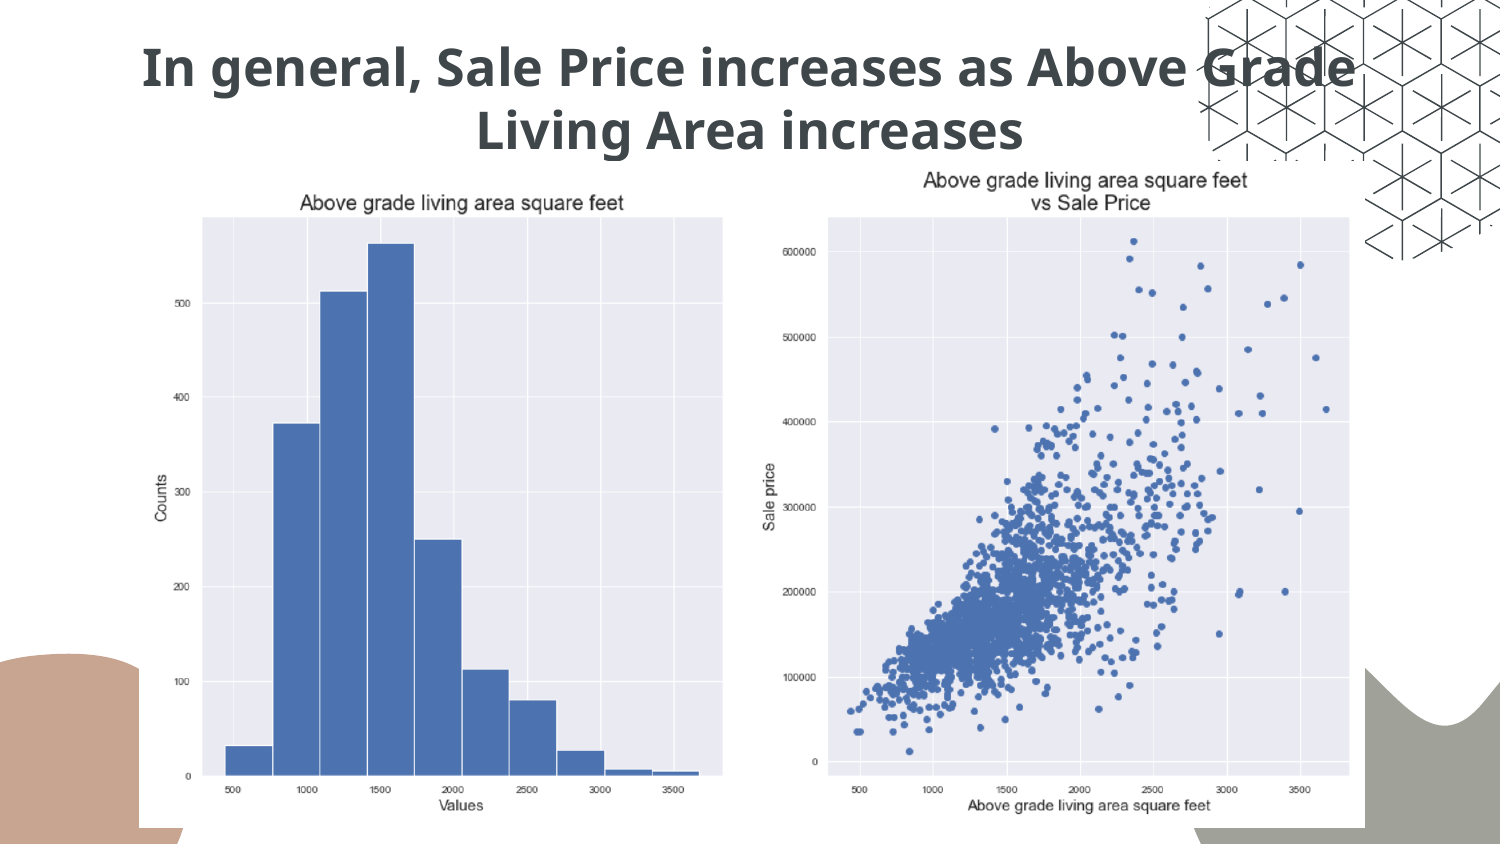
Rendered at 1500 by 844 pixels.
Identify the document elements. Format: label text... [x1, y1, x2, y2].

title In general, Sale Price increases as Above Grade Living Area increases [116, 85, 1383, 175]
picture [139, 161, 1365, 828]
